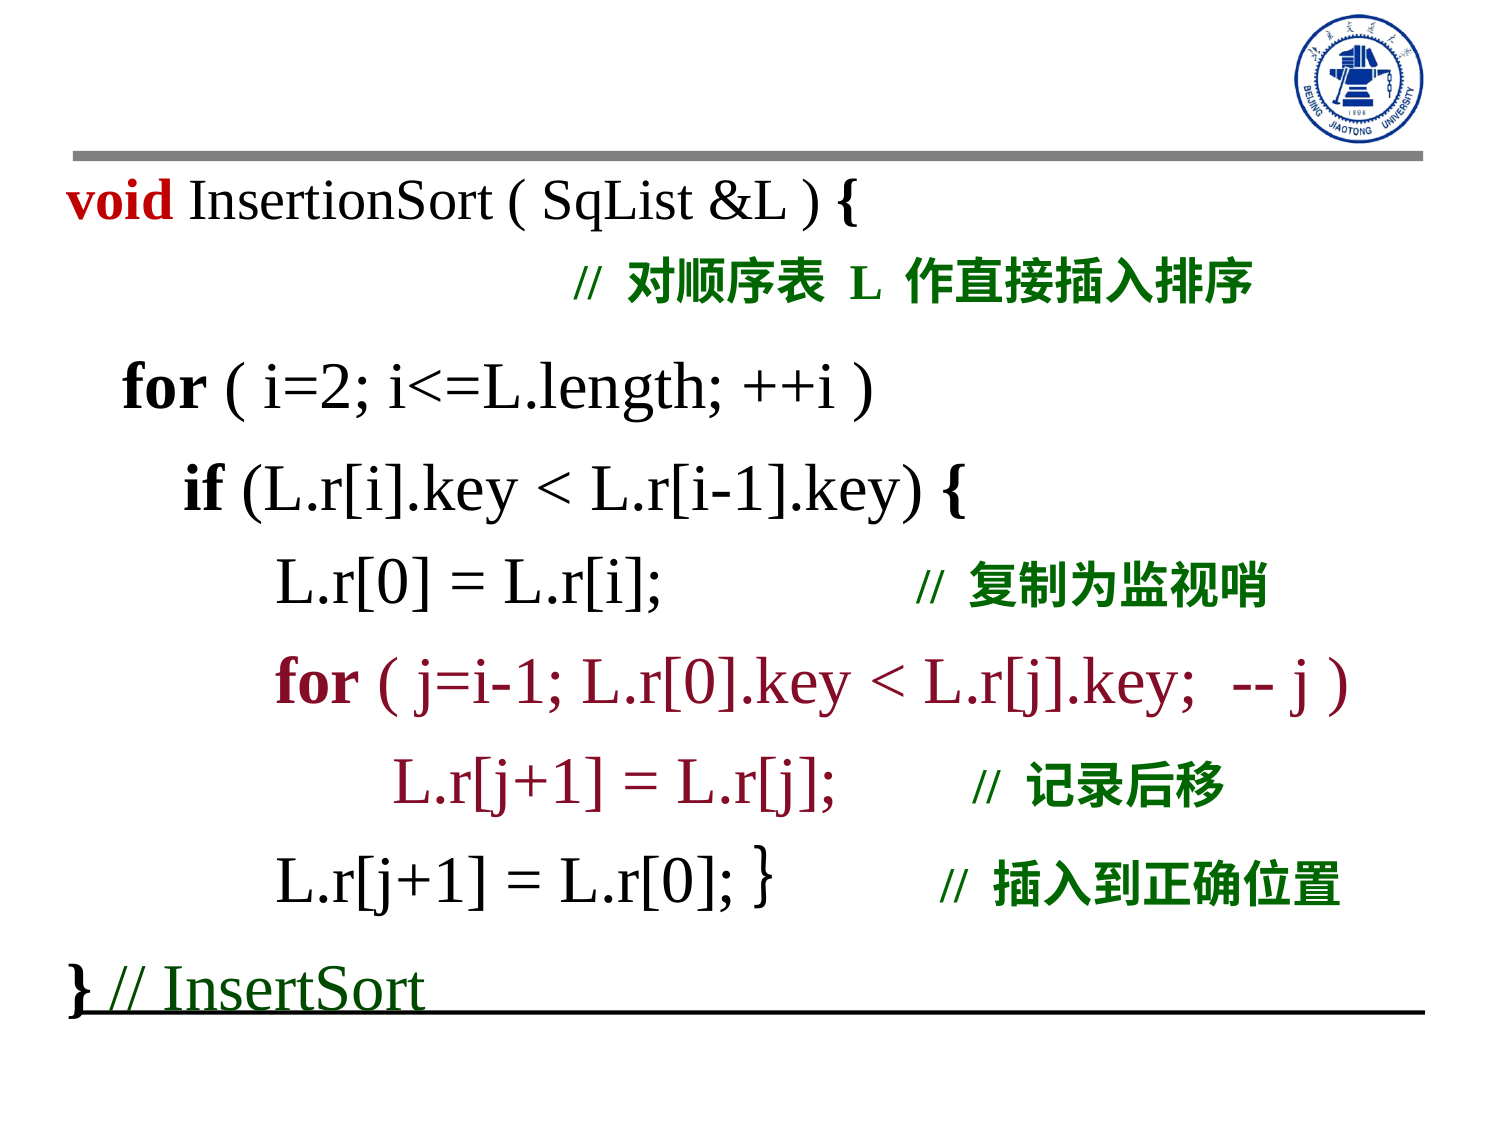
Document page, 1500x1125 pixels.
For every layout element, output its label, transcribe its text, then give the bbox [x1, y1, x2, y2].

text_box void InsertionSort ( SqList &L ) { // 对顺序表 L 作直接插入排序 for ( i=2; i<=L.length; ++i ) if (L.r[i].key < L.r[i-1].key) { } // InsertSort [51, 143, 1480, 1031]
text_box L.r[0] = L.r[i]; // 复制为监视哨 for ( j=i-1; L.r[0].key < L.r[j].key; -- j ) L.r[j+1] = L.r[j]; // 记录后移 L.r[j+1] = L.r[0];｝ // 插入到正确位置 [260, 509, 1367, 924]
picture [1294, 14, 1424, 143]
